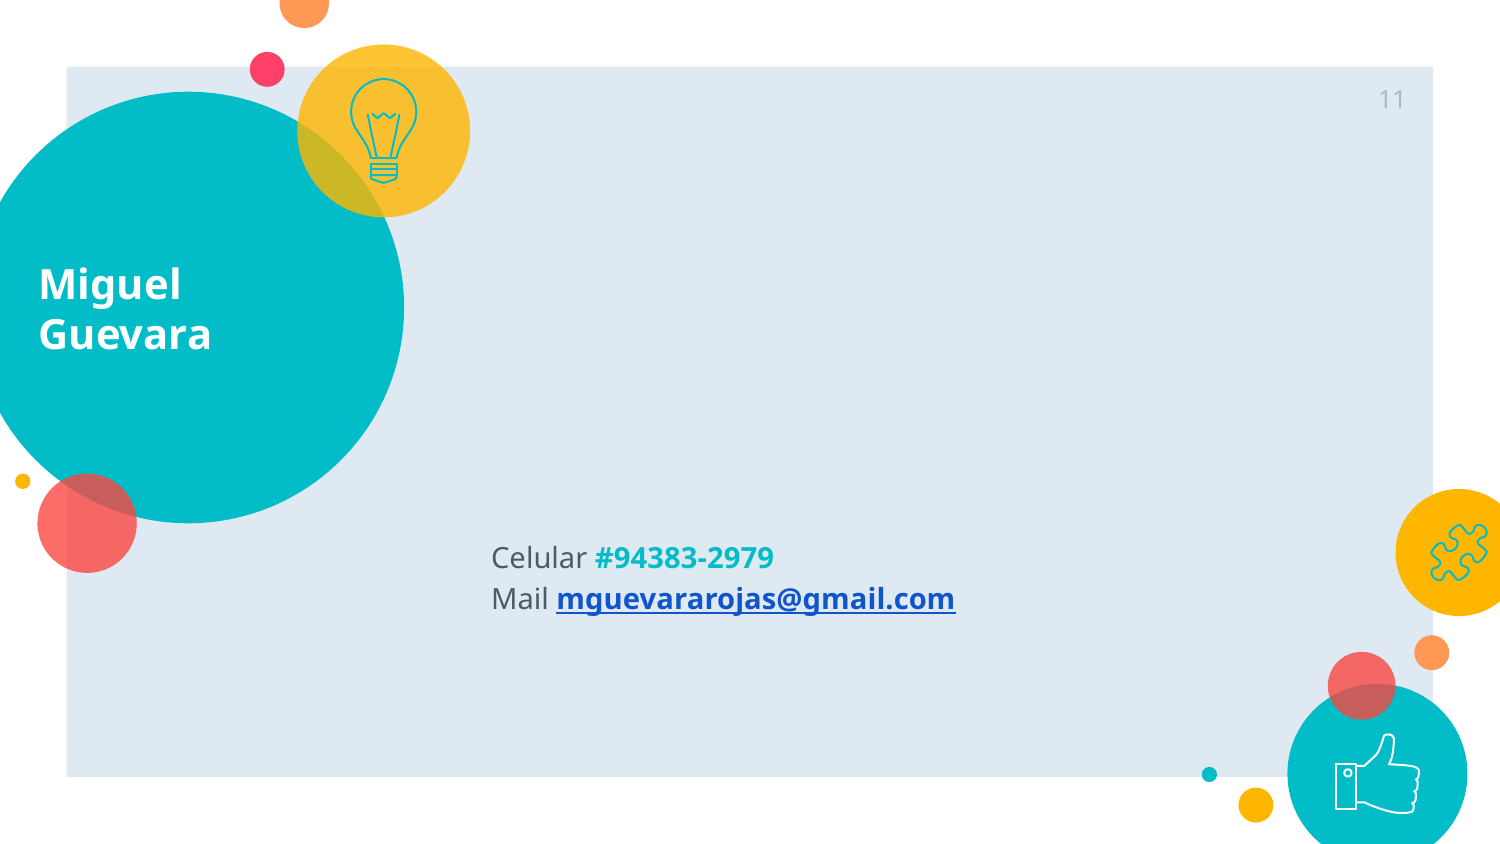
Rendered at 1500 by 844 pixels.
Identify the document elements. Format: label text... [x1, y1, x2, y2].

slide_number 11 [1331, 68, 1422, 134]
list Celular #94383-2979 Mail mguevararojas@gmail.com [476, 484, 1345, 706]
title Miguel Guevara [23, 91, 375, 524]
